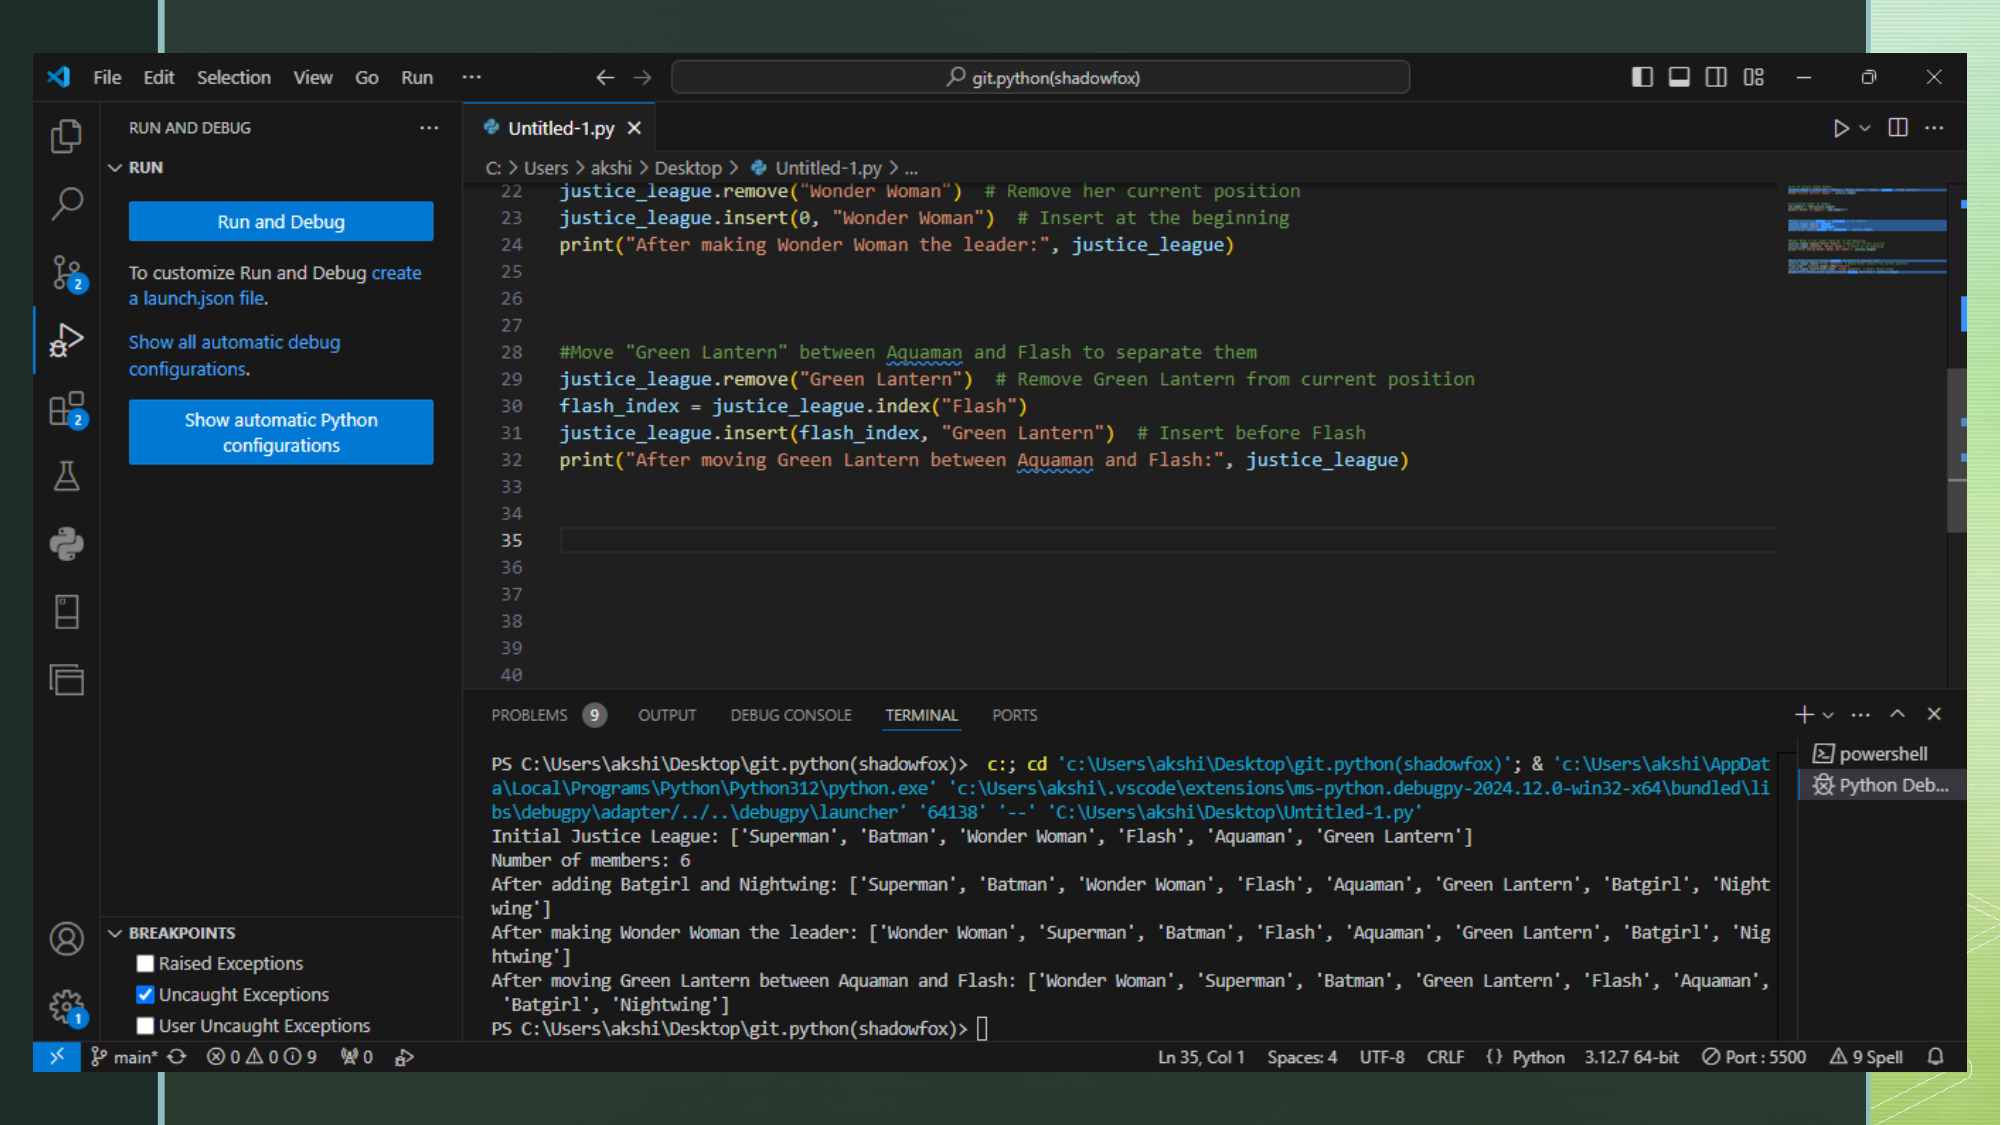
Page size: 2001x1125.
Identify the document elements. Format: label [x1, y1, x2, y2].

list [33, 52, 1967, 1073]
picture [1871, 0, 2001, 1125]
